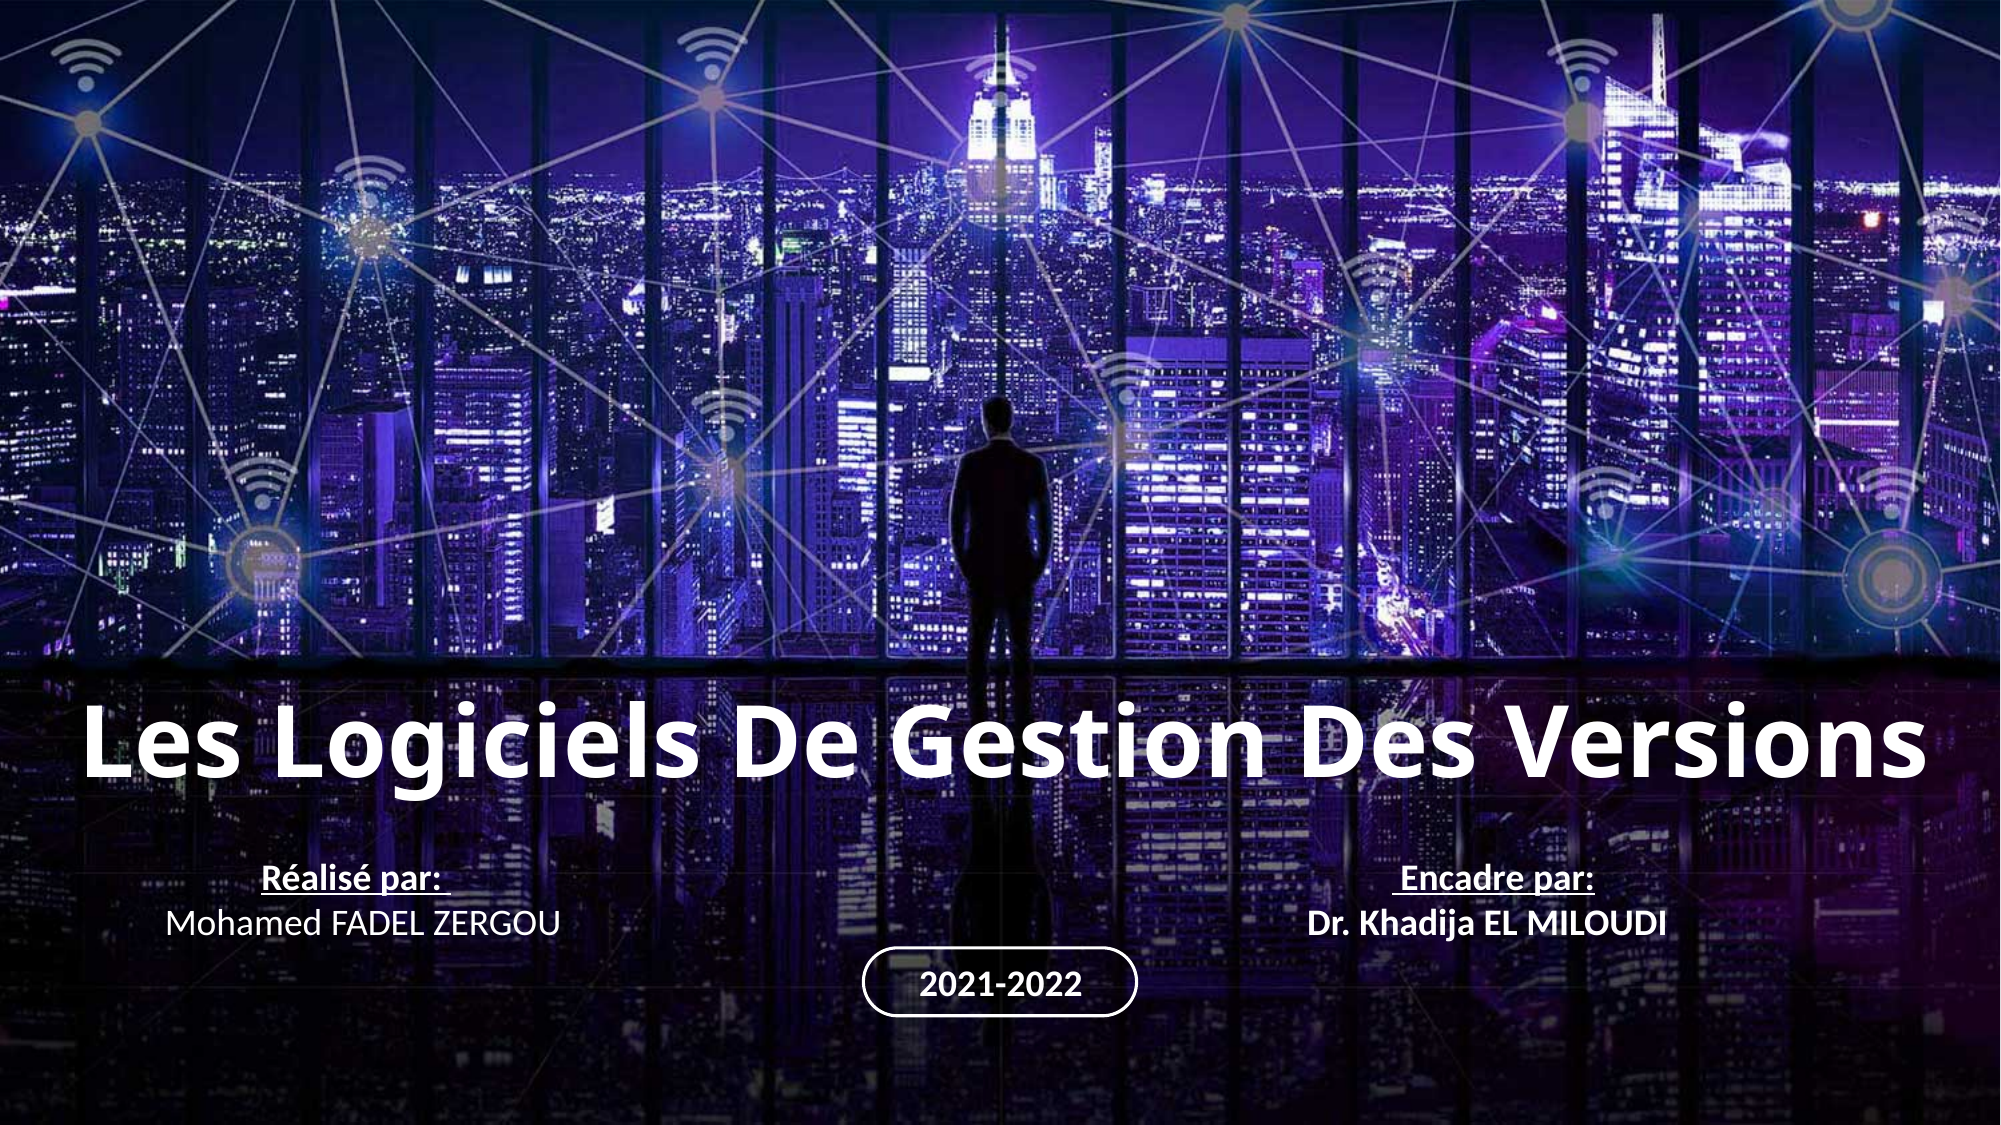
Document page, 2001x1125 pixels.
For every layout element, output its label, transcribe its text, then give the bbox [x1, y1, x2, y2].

picture [0, 0, 2001, 1125]
text_box 2021-2022 [861, 946, 1139, 1018]
text_box Encadre par: Dr. Khadija EL MILOUDI [1292, 845, 1812, 951]
text_box Les Logiciels De Gestion Des Versions [4, 669, 2000, 805]
text_box Réalisé par: Mohamed FADEL ZERGOU [0, 845, 797, 951]
